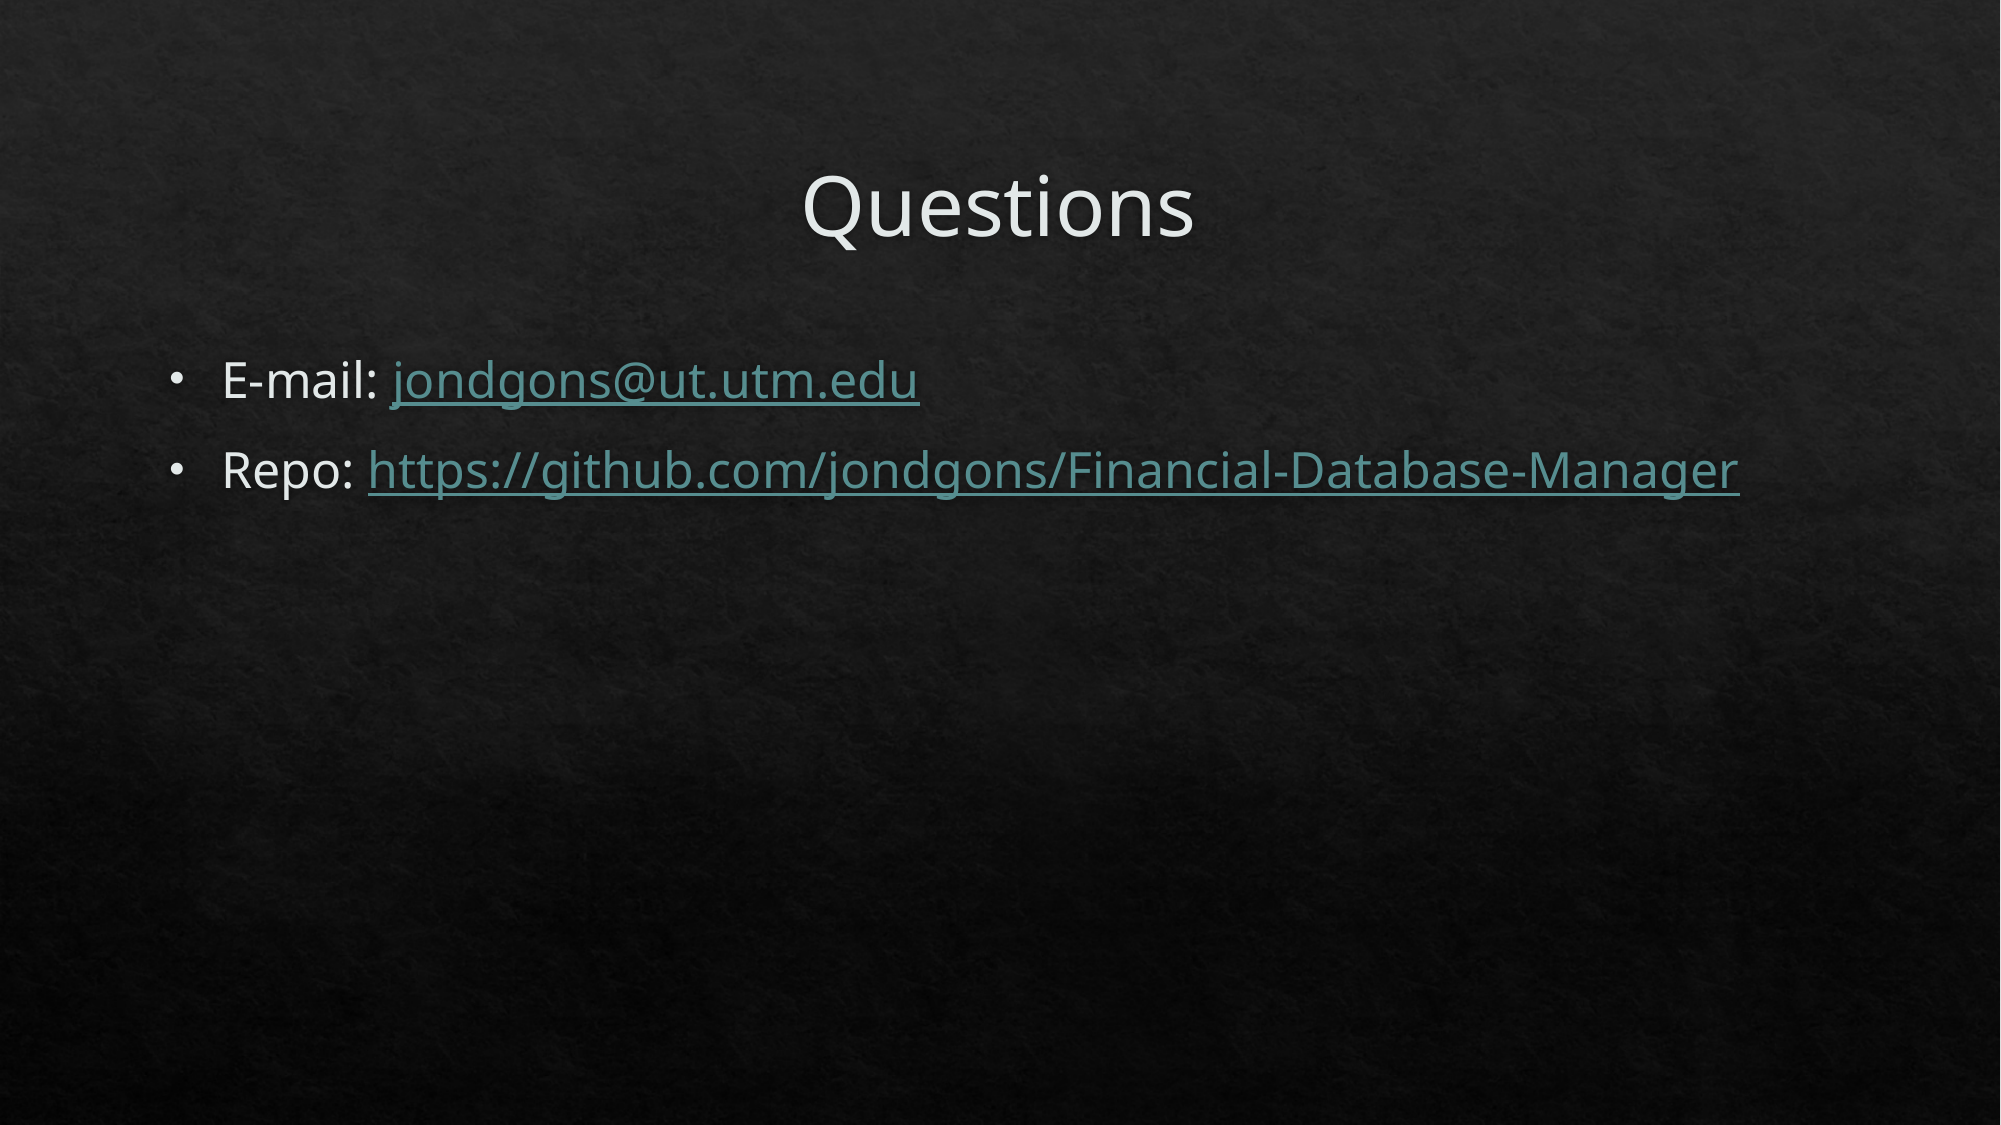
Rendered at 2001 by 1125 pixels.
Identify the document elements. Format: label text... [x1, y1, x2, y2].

title Questions [149, 99, 1849, 307]
list E-mail: jondgons@ut.utm.edu Repo: https://github.com/jondgons/Financial-Database-Manager [149, 340, 1849, 950]
